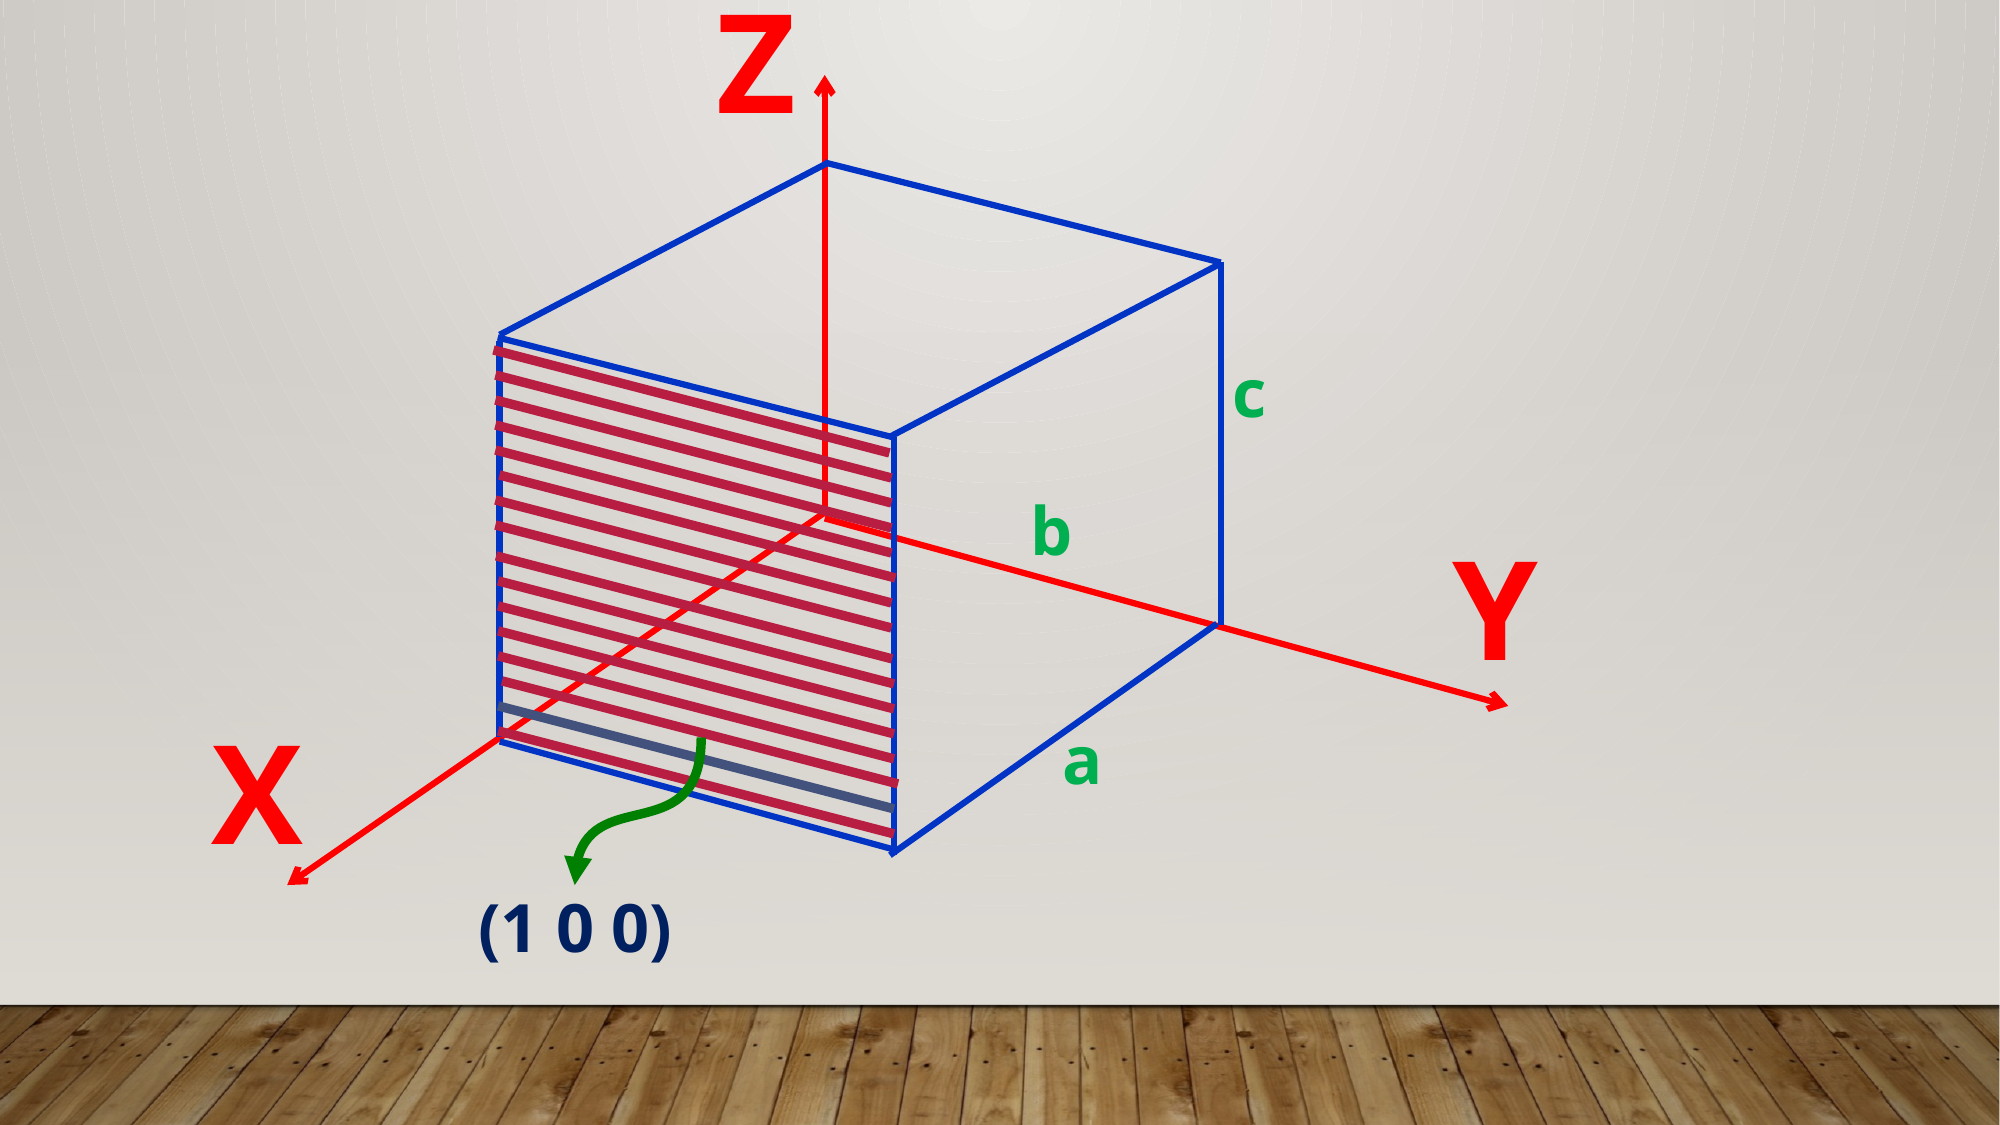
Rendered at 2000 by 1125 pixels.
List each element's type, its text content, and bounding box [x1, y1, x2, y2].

text_box Z [701, 0, 914, 74]
picture [0, 1005, 2000, 1125]
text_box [463, 737, 727, 975]
text_box X [197, 699, 286, 879]
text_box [493, 349, 899, 835]
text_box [286, 74, 1509, 886]
text_box Y [1509, 515, 1651, 696]
